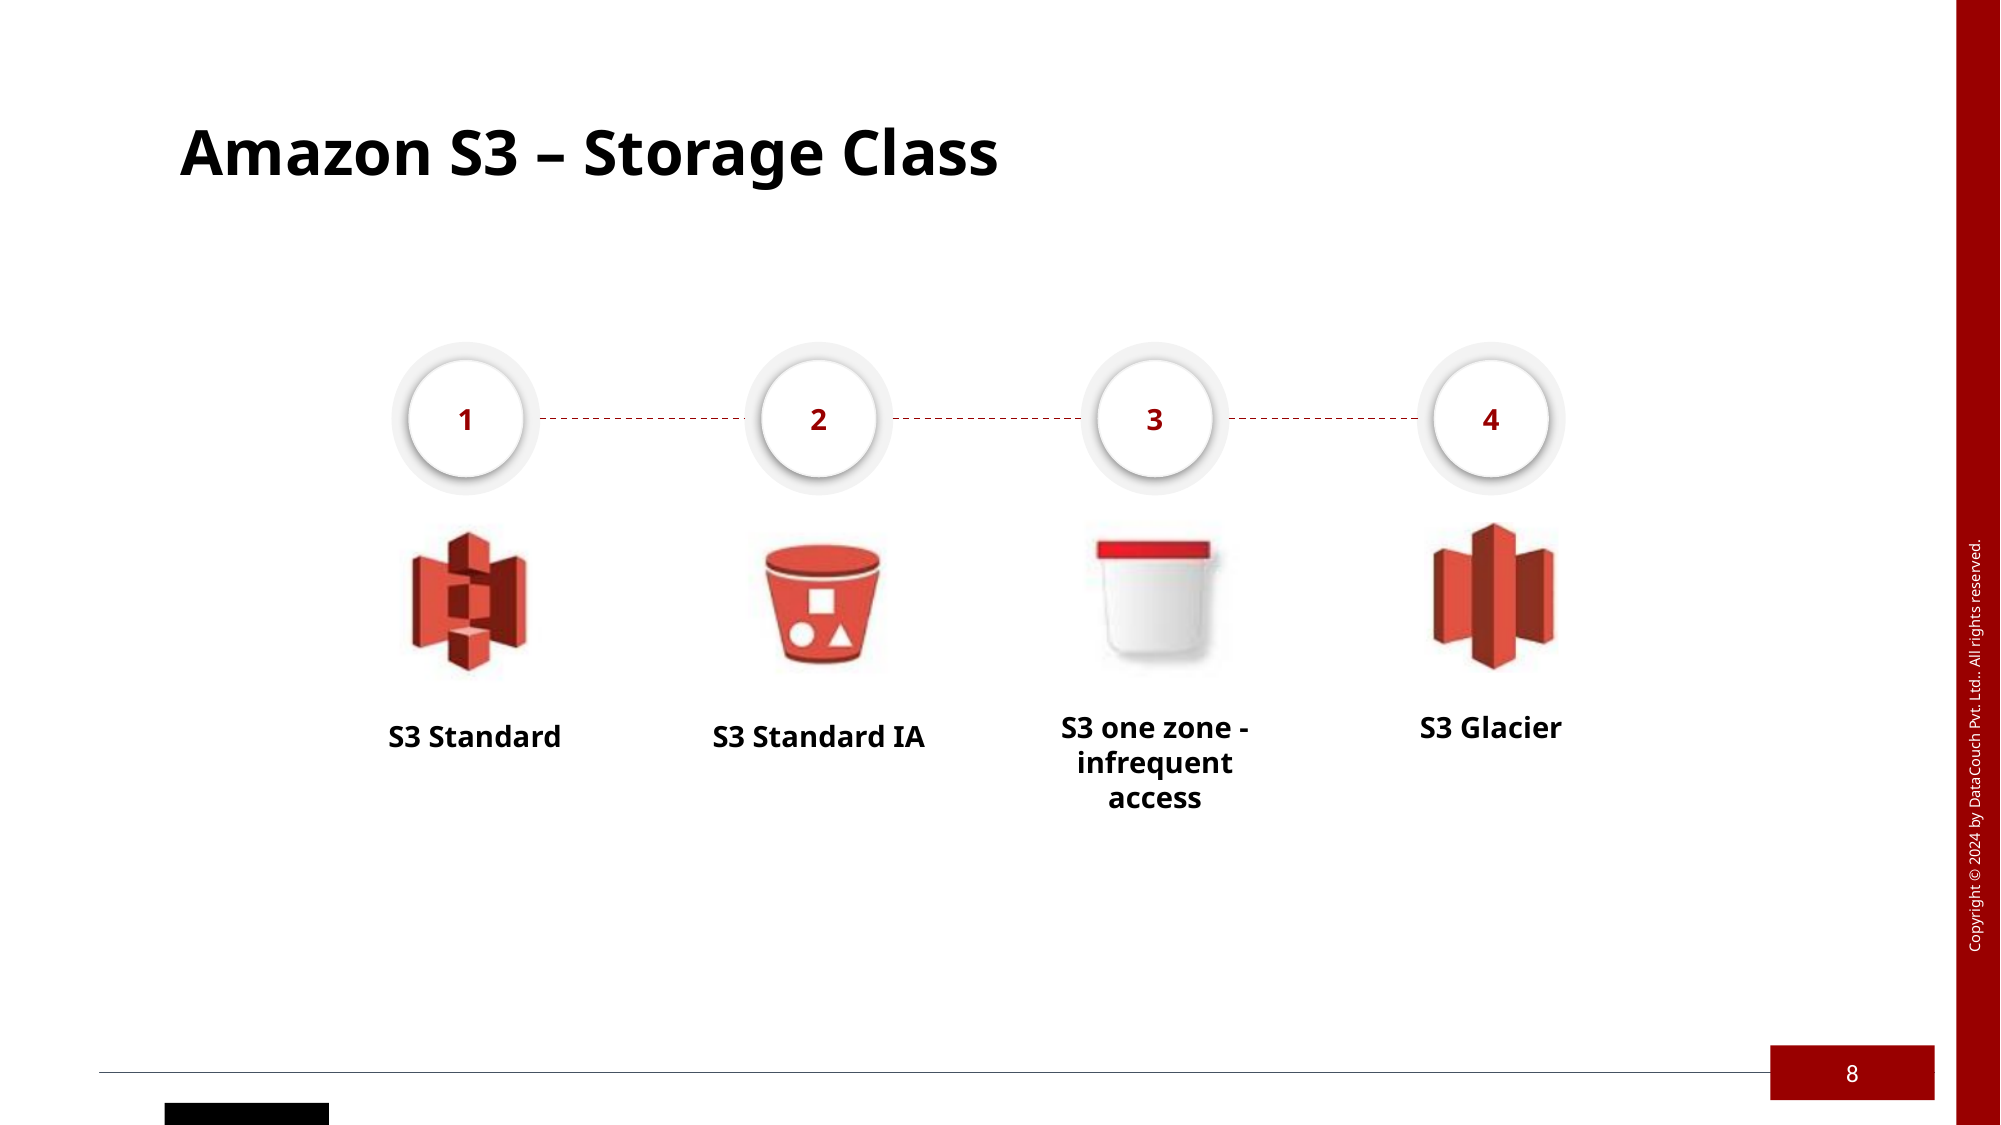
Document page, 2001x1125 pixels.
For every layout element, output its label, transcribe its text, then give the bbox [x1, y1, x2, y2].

text_box [392, 342, 540, 495]
text_box 2 [762, 360, 876, 477]
text_box 4 [1434, 360, 1549, 477]
slide_number 8 [1770, 1045, 1935, 1101]
text_box S3 Glacier [1364, 694, 1619, 760]
picture [724, 517, 914, 681]
picture [1423, 522, 1559, 676]
text_box Amazon S3 – Storage Class [164, 109, 1793, 201]
text_box 3 [1098, 360, 1212, 477]
picture [1063, 509, 1247, 689]
text_box [1081, 342, 1229, 495]
text_box [1417, 342, 1565, 495]
text_box [745, 342, 893, 495]
text_box S3 Standard [347, 703, 603, 769]
text_box 1 [409, 360, 523, 477]
text_box S3 Standard IA [691, 703, 947, 769]
picture [383, 514, 549, 684]
text_box S3 one zone - infrequent access [1017, 694, 1293, 830]
